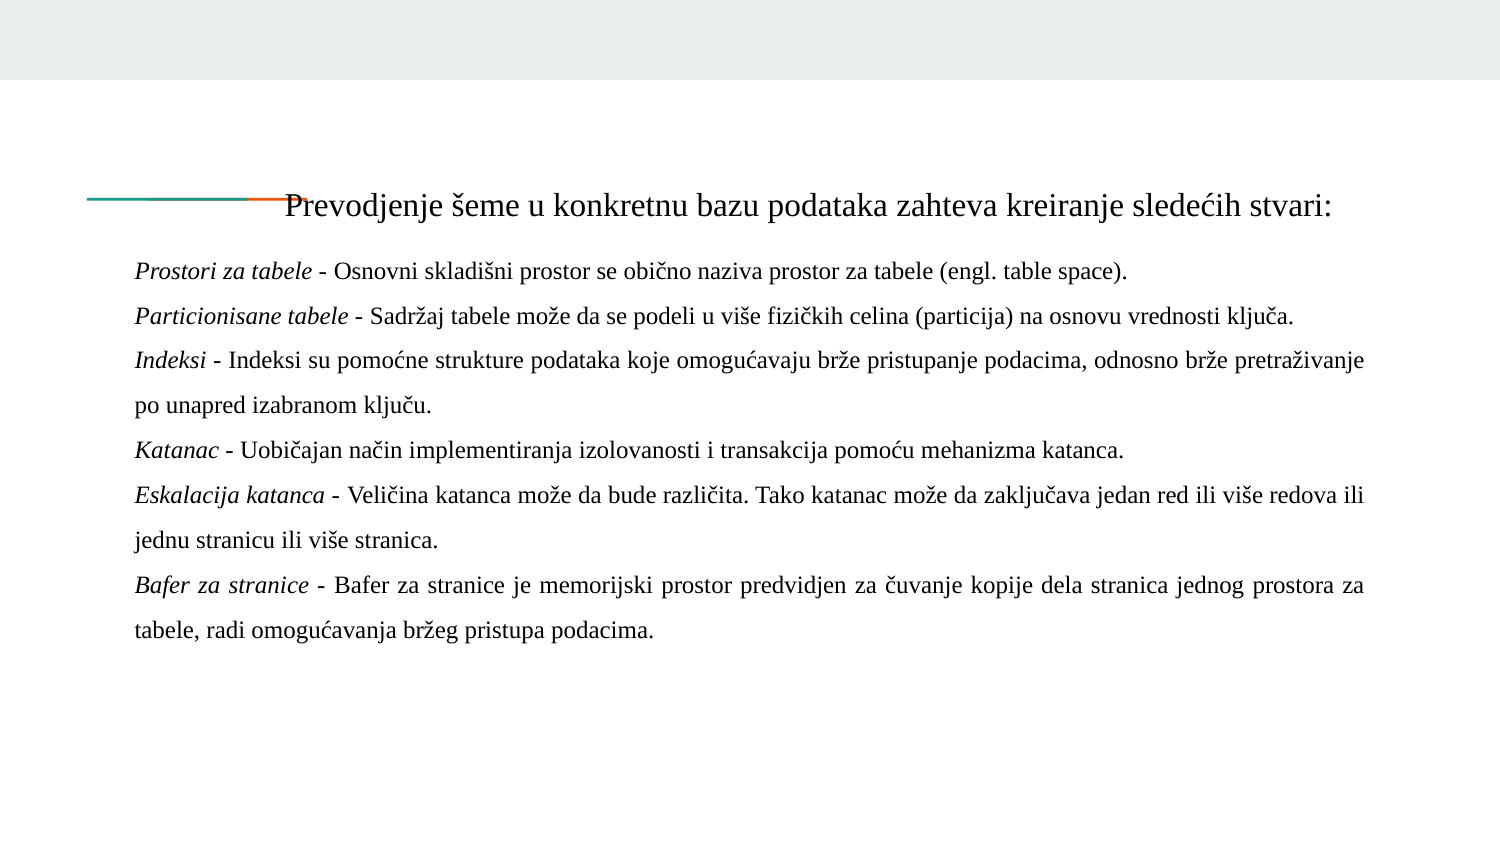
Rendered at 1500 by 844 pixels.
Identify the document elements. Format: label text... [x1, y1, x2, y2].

list Prevodjenje šeme u konkretnu bazu podataka zahteva kreiranje sledećih stvari: Prostori za tabele - Osnovni skladišni prostor se obično naziva prostor za tabele (engl. table space). Particionisane tabele - Sadržaj tabele može da se podeli u više fizičkih celina (particija) na osnovu vrednosti ključa. Indeksi - Indeksi su pomoćne strukture podataka koje omogućavaju brže pristupanje podacima, odnosno brže pretraživanje po unapred izabranom ključu. Katanac - Uobičajan način implementiranja izolovanosti i transakcija pomoću mehanizma katanca. Eskalacija katanca - Veličina katanca može da bude različita. Tako katanac može da zaključava jedan red ili više redova ili jednu stranicu ili više stranica. Bafer za stranice - Bafer za stranice je memorijski prostor predvidjen za čuvanje kopije dela stranica jednog prostora za tabele, radi omogućavanja bržeg pristupa podacima. [119, 147, 1381, 712]
